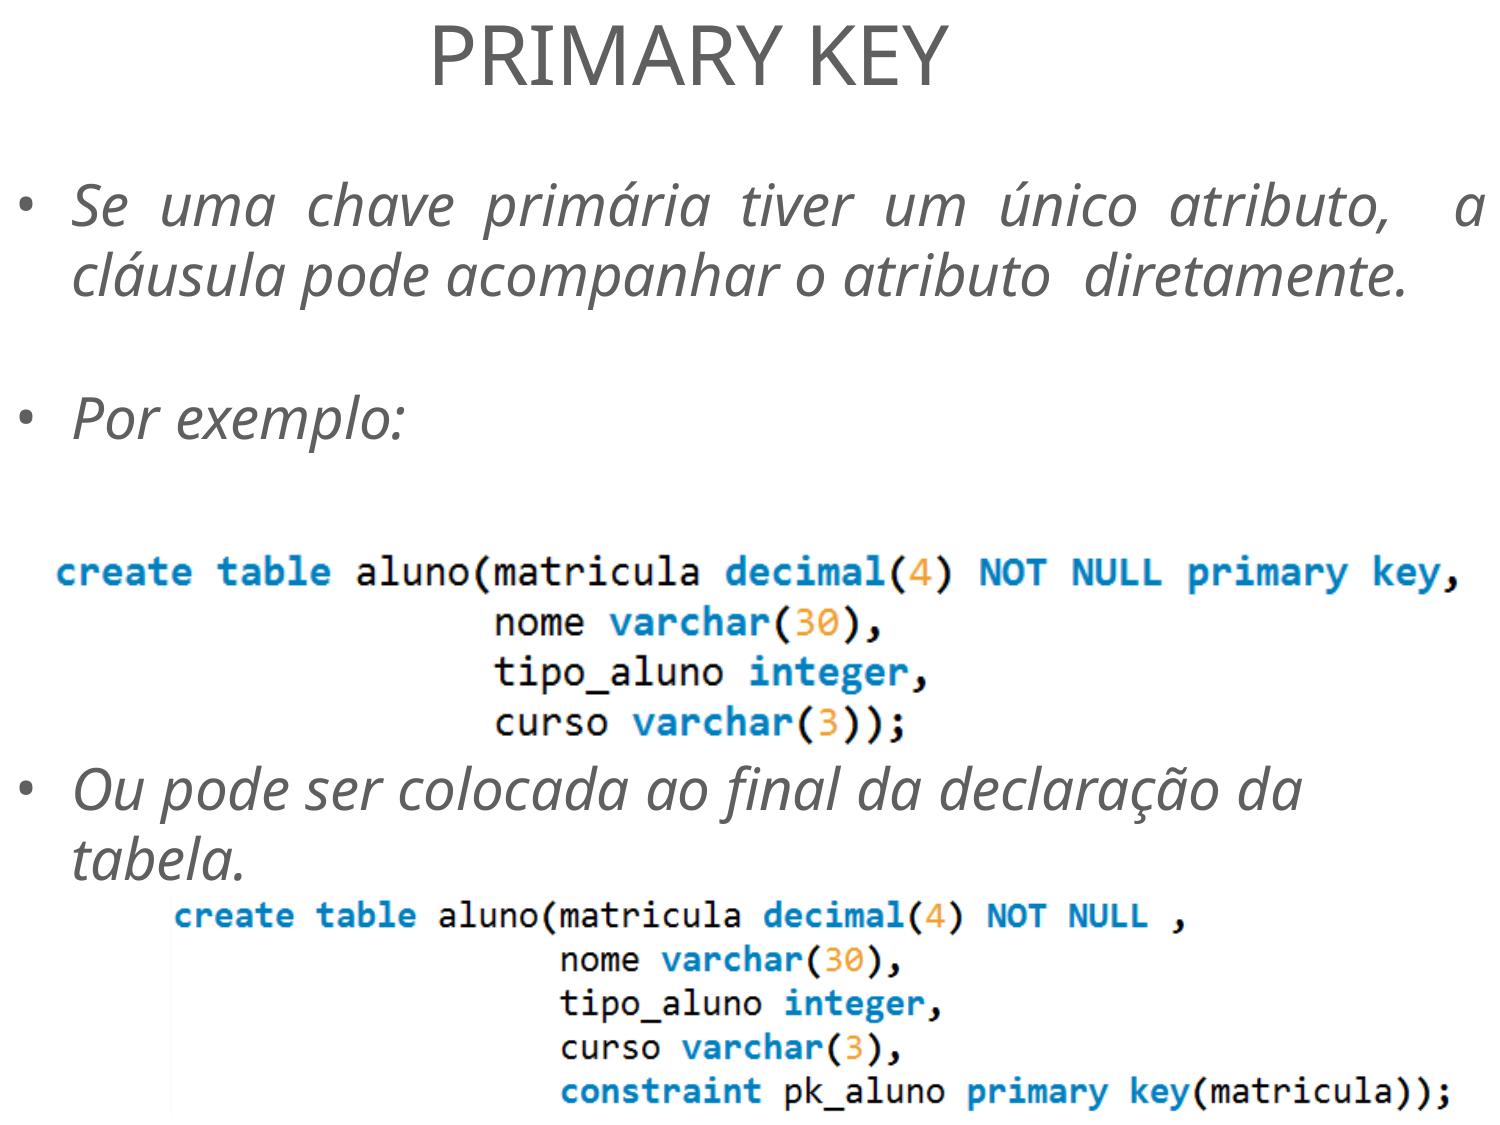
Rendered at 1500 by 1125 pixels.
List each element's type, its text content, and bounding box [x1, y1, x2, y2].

text_box [170, 893, 1464, 1119]
text_box Ou pode ser colocada ao final da declaração da tabela. [12, 750, 1487, 893]
text_box Se uma chave primária tiver um único atributo, a cláusula pode acompanhar o atributo diretamente. Por exemplo: [12, 166, 1488, 452]
title PRIMARY KEY [425, 0, 1022, 166]
text_box [53, 550, 1466, 752]
